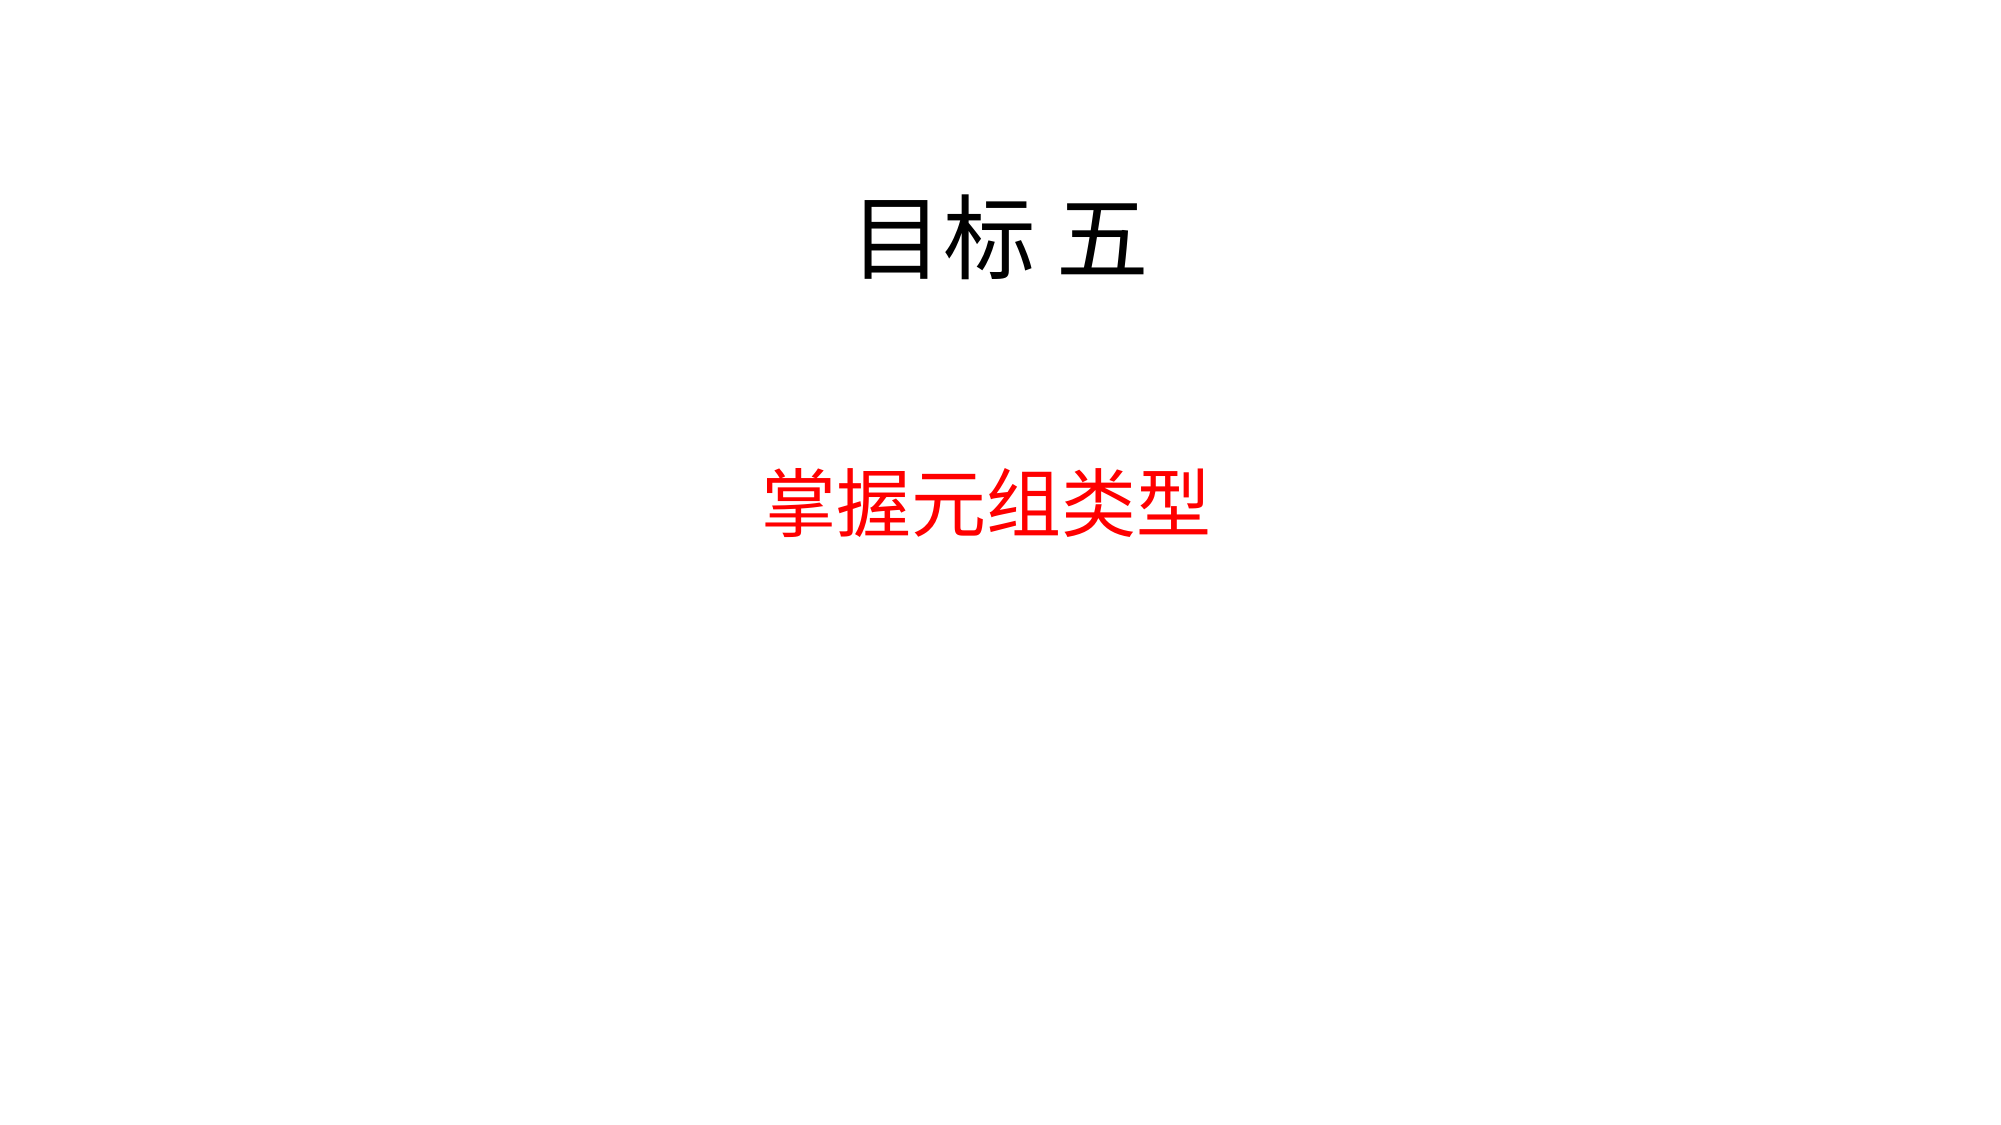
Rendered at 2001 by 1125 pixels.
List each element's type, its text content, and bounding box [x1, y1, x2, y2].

subtitle 掌握元组类型 [236, 459, 1737, 825]
title 目标 五 [249, 184, 1750, 300]
